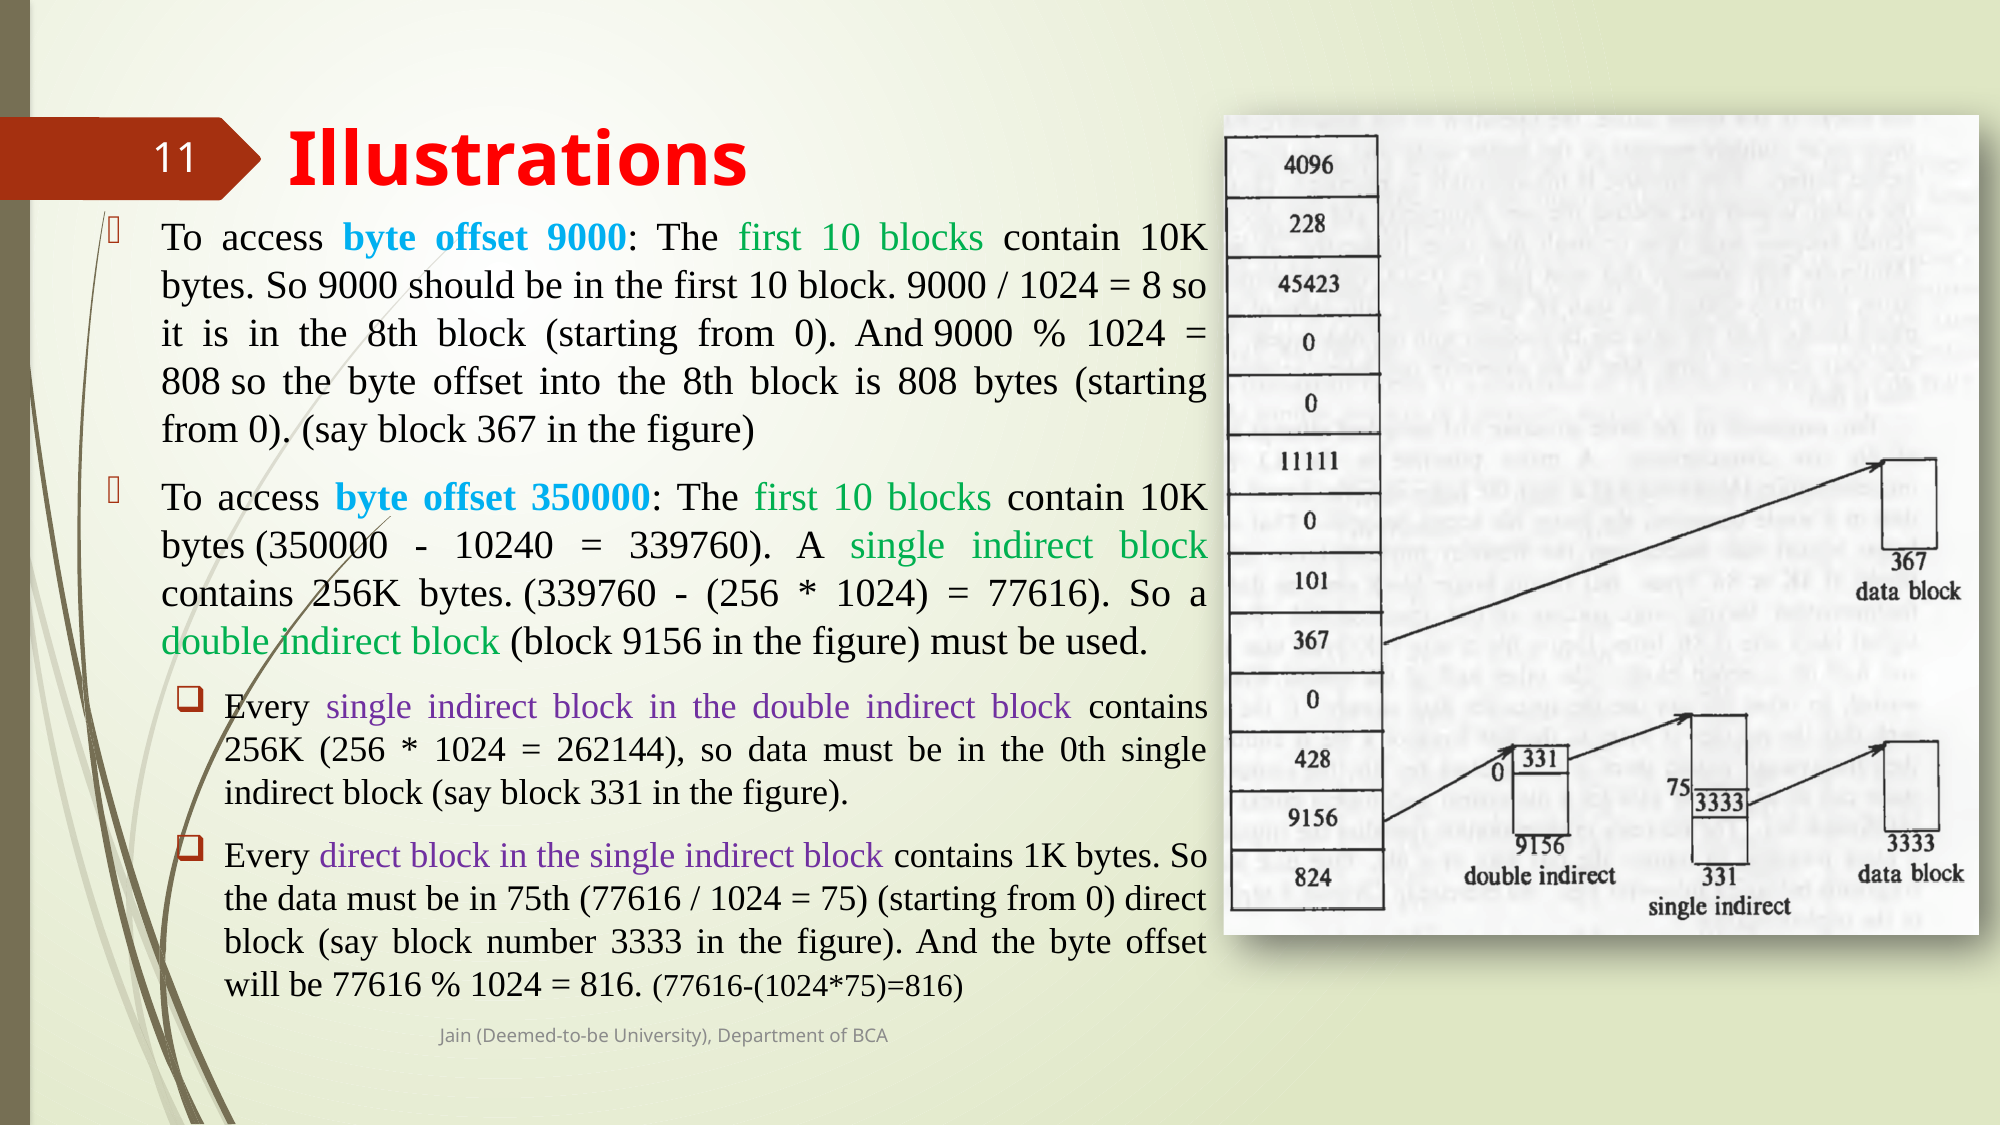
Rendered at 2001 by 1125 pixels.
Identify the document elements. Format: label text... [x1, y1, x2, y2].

slide_number 11 [87, 129, 216, 190]
picture [1223, 115, 1980, 935]
title Illustrations [273, 102, 848, 202]
list To access byte offset 9000: The first 10 blocks contain 10K bytes. So 9000 should be in the first 10 block. 9000 / 1024 = 8 so it is in the 8th block (starting from 0). And 9000 % 1024 = 808 so the byte offset into the 8th block is 808 bytes (starting from 0). (say block 367 in the figure) To access byte offset 350000: The first 10 blocks contain 10K bytes (350000 - 10240 = 339760). A single indirect block contains 256K bytes. (339760 - (256 * 1024) = 77616). So a double indirect block (block 9156 in the figure) must be used. Every single indirect block in the double indirect block contains 256K (256 * 1024 = 262144), so data must be in the 0th single indirect block (say block 331 in the figure). Every direct block in the single indirect block contains 1K bytes. So the data must be in 75th (77616 / 1024 = 75) (starting from 0) direct block (say block number 3333 in the figure). And the byte offset will be 77616 % 1024 = 816. (77616-(1024*75)=816) [92, 202, 1224, 1019]
footer Jain (Deemed-to-be University), Department of BCA [424, 1006, 1675, 1067]
